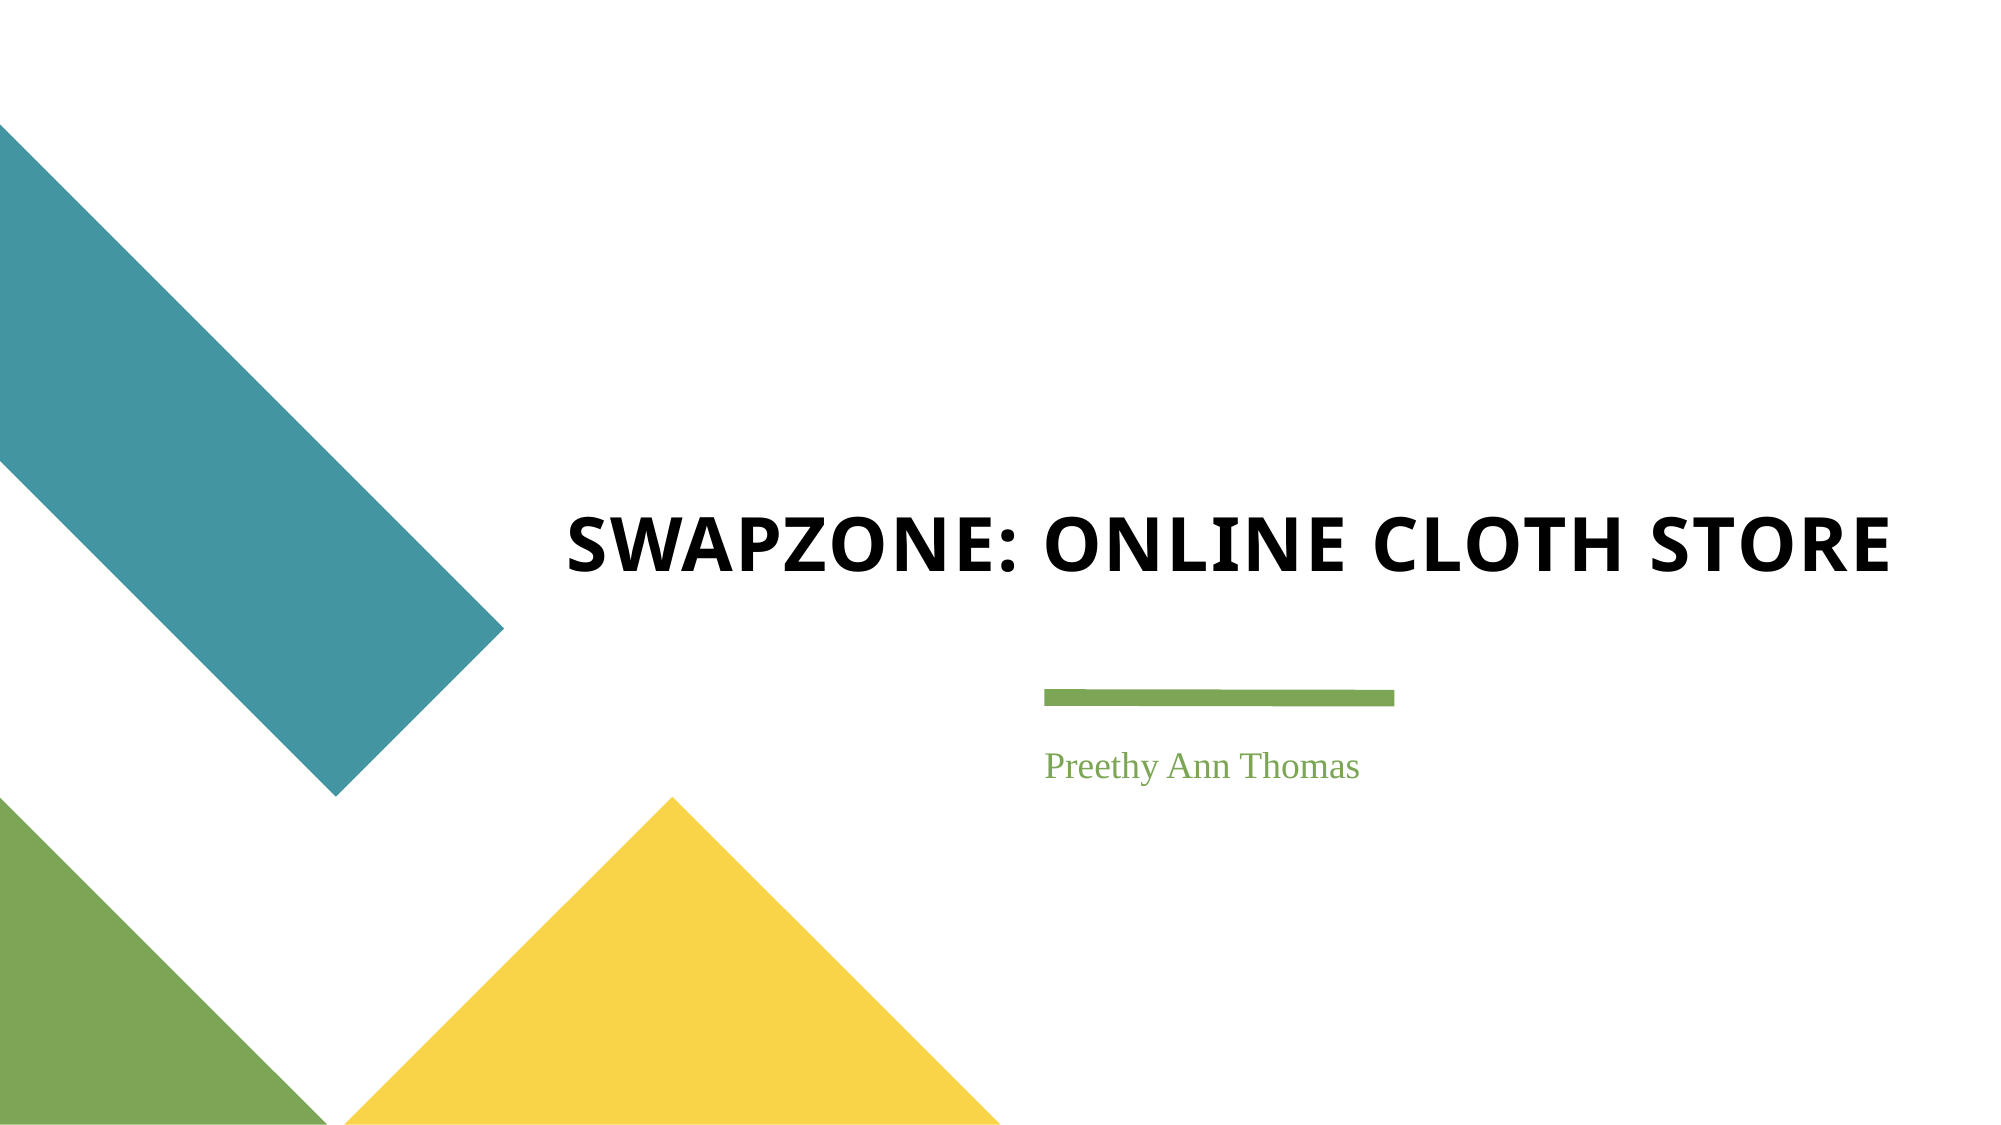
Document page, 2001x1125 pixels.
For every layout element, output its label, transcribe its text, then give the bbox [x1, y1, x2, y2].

title SWAPZONE: ONLINE CLOTH STORE [498, 115, 1963, 587]
list Preethy Ann Thomas [1044, 746, 1946, 1010]
